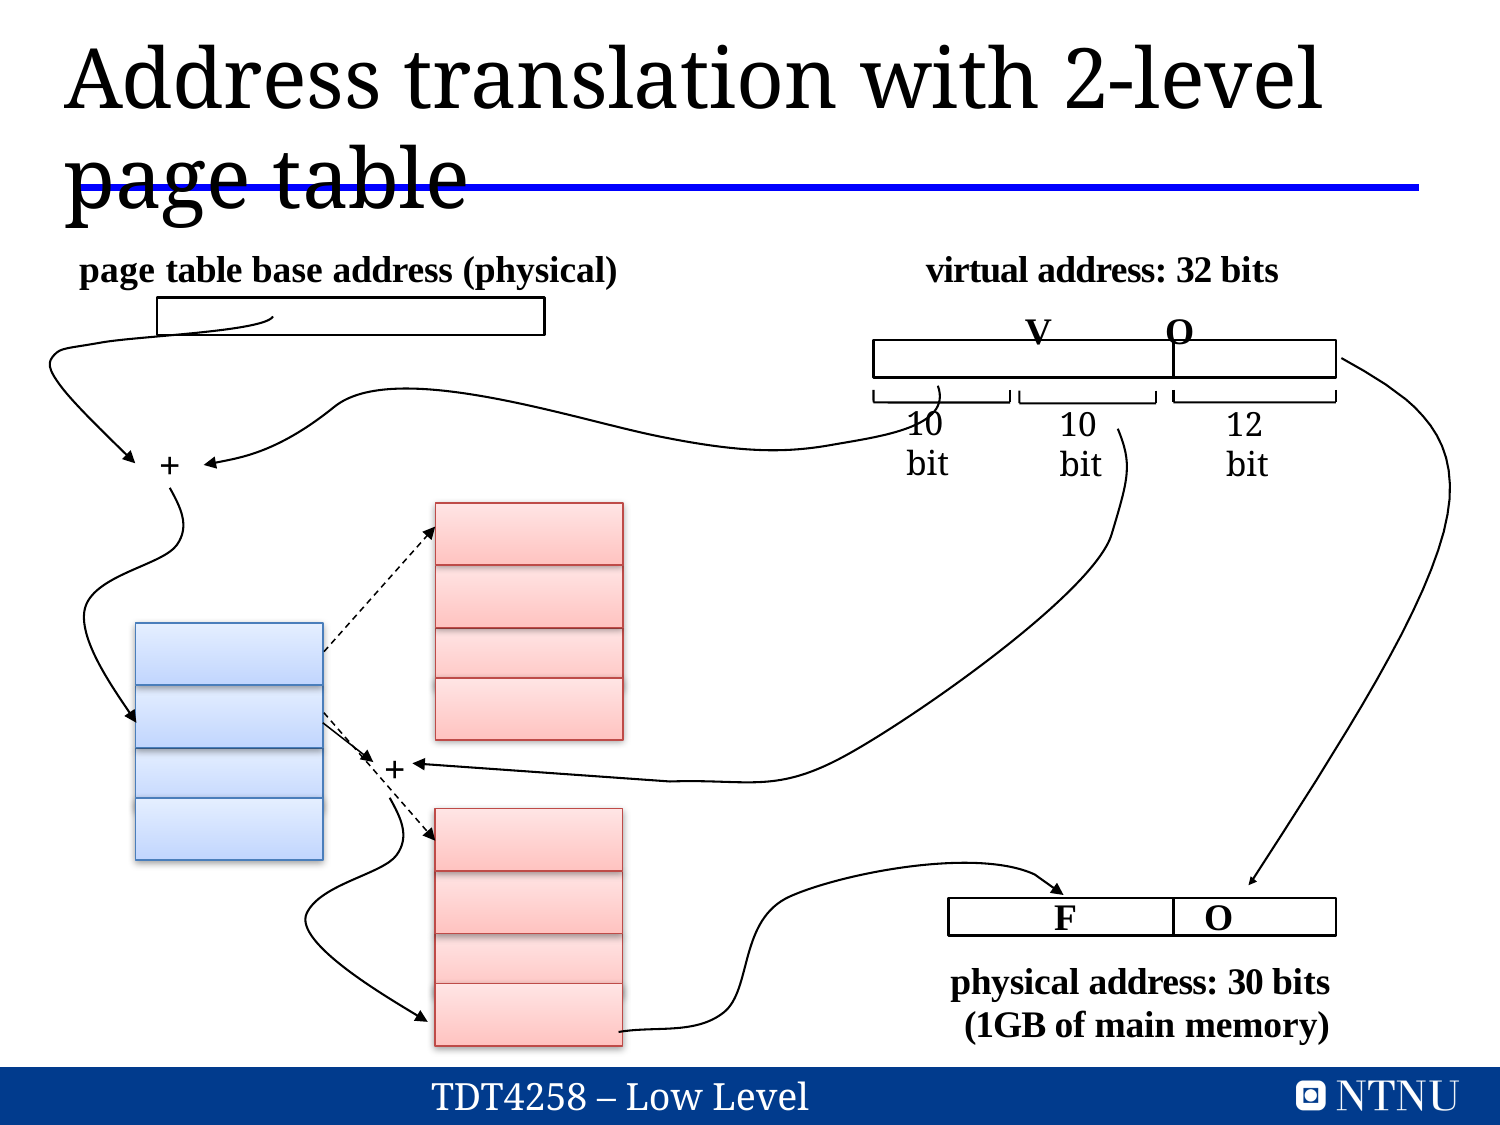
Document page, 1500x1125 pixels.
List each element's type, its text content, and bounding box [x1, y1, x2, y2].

text_box [629, 862, 1064, 1031]
text_box F O physical address: 30 bits (1GB of main memory) [948, 873, 1336, 1046]
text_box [135, 622, 324, 861]
text_box [412, 428, 1128, 783]
text_box + [382, 742, 412, 790]
text_box [1174, 339, 1336, 378]
text_box [305, 797, 428, 1022]
text_box + [157, 438, 187, 486]
picture [0, 1067, 1500, 1125]
text_box [1248, 876, 1257, 886]
text_box virtual address: 32 bits V O [923, 225, 1284, 353]
text_box 10 bit [1044, 395, 1156, 491]
text_box [422, 528, 430, 539]
text_box page table base address (physical) [77, 242, 623, 290]
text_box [435, 502, 624, 741]
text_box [434, 808, 623, 1047]
text_box [203, 385, 940, 469]
text_box [157, 297, 545, 336]
text_box [873, 339, 1173, 378]
text_box [422, 829, 429, 839]
text_box [49, 316, 274, 464]
text_box 12 bit [1211, 395, 1322, 491]
text_box Address translation with 2-level page table [44, 33, 1456, 217]
text_box 10 bit [891, 395, 1003, 490]
text_box [1252, 358, 1450, 878]
text_box [83, 487, 184, 720]
text_box [354, 746, 374, 763]
